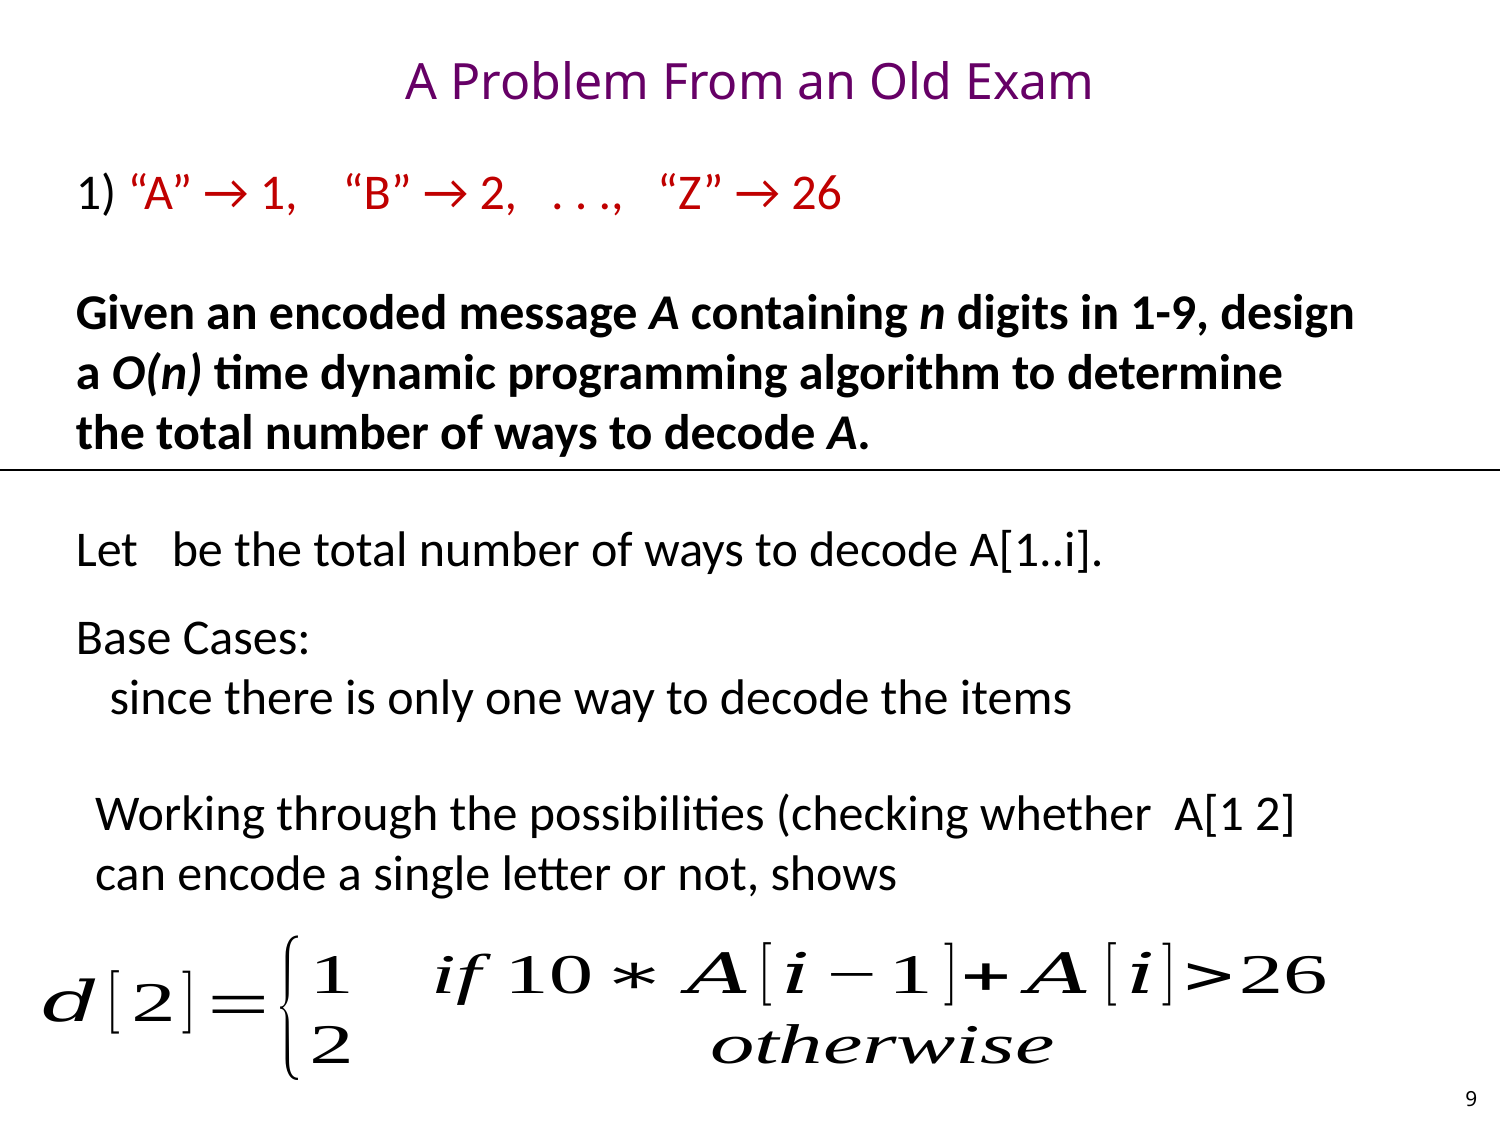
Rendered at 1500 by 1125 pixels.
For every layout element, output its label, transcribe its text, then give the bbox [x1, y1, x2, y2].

slide_number 9 [1179, 1081, 1493, 1119]
text_box Working through the possibilities (checking whether A[1 2] can encode a single letter or not, shows [80, 772, 1361, 908]
title A Problem From an Old Exam [0, 50, 1500, 125]
text_box 1) “A” → 1, “B” → 2, . . ., “Z” → 26 Given an encoded message A containing n digits in 1-9, design a O(n) time dynamic programming algorithm to determine the total number of ways to decode A. [61, 151, 1378, 467]
